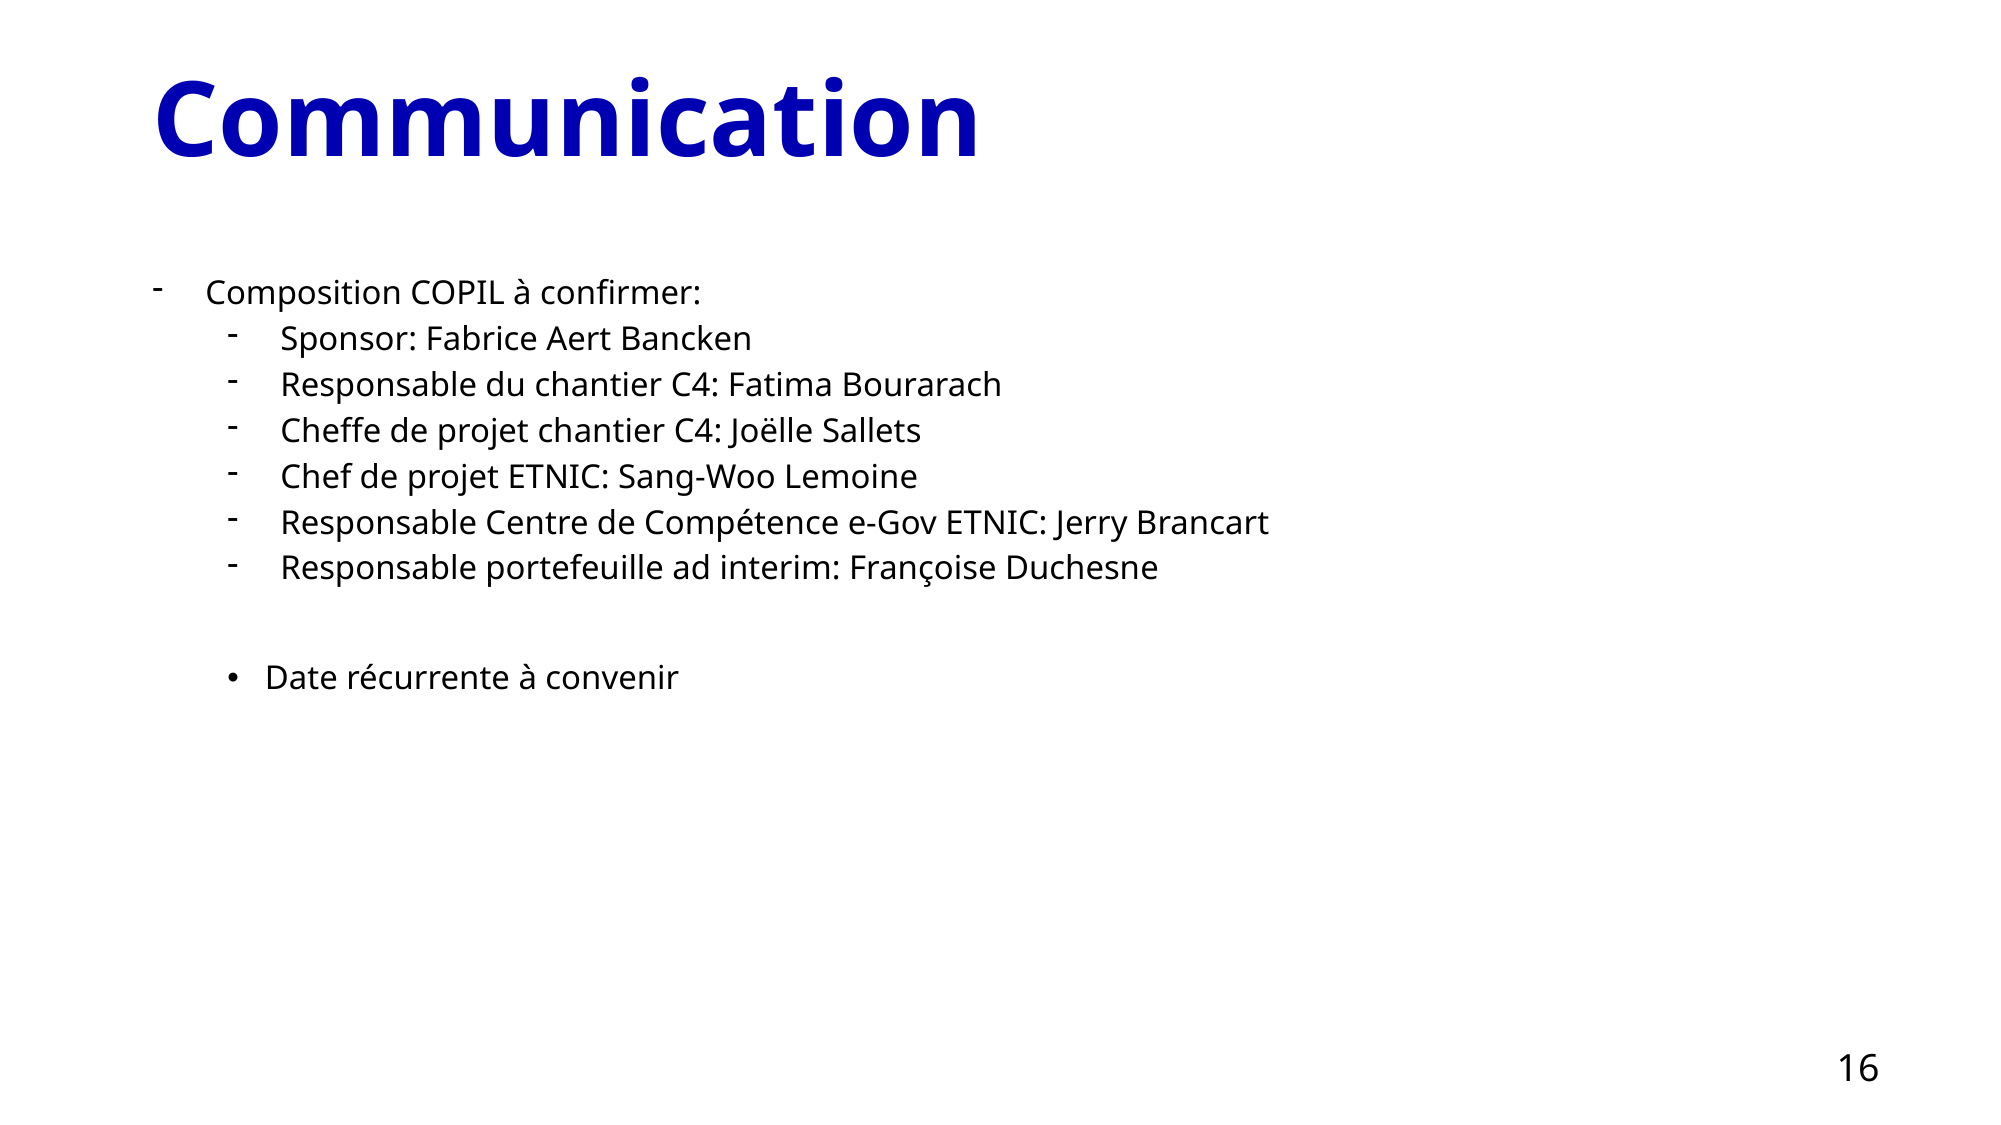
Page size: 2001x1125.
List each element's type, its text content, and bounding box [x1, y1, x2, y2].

title Communication [137, 58, 1863, 268]
slide_number 16 [1818, 1035, 1960, 1078]
list Composition COPIL à confirmer: Sponsor: Fabrice Aert Bancken Responsable du chantier C4: Fatima Bourarach Cheffe de projet chantier C4: Joëlle Sallets Chef de projet ETNIC: Sang-Woo Lemoine Responsable Centre de Compétence e-Gov ETNIC: Jerry Brancart Responsable portefeuille ad interim: Françoise Duchesne Date récurrente à convenir [137, 268, 1863, 951]
